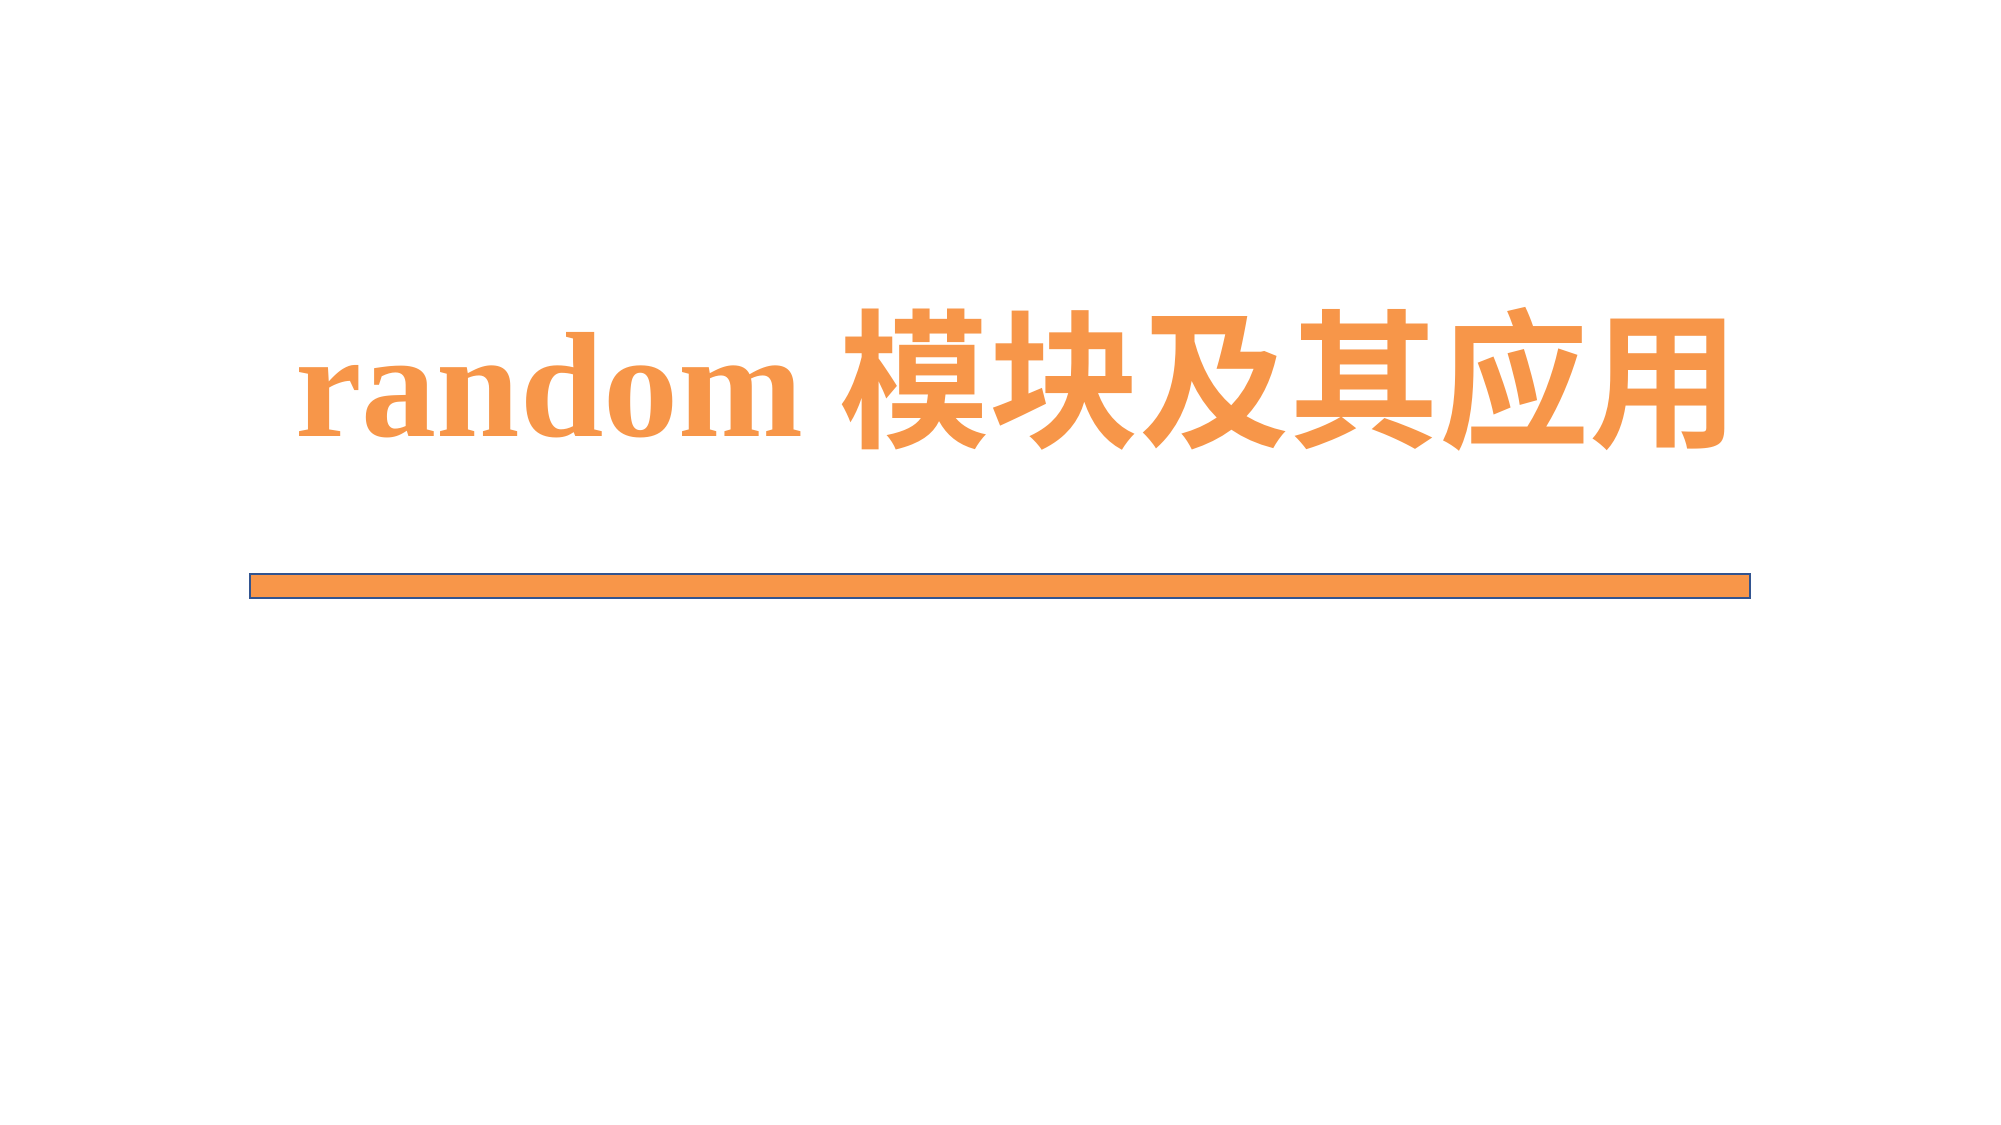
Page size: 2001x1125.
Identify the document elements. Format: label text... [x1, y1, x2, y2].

text_box random模块及其应用 [280, 278, 1755, 474]
text_box [249, 573, 1751, 599]
